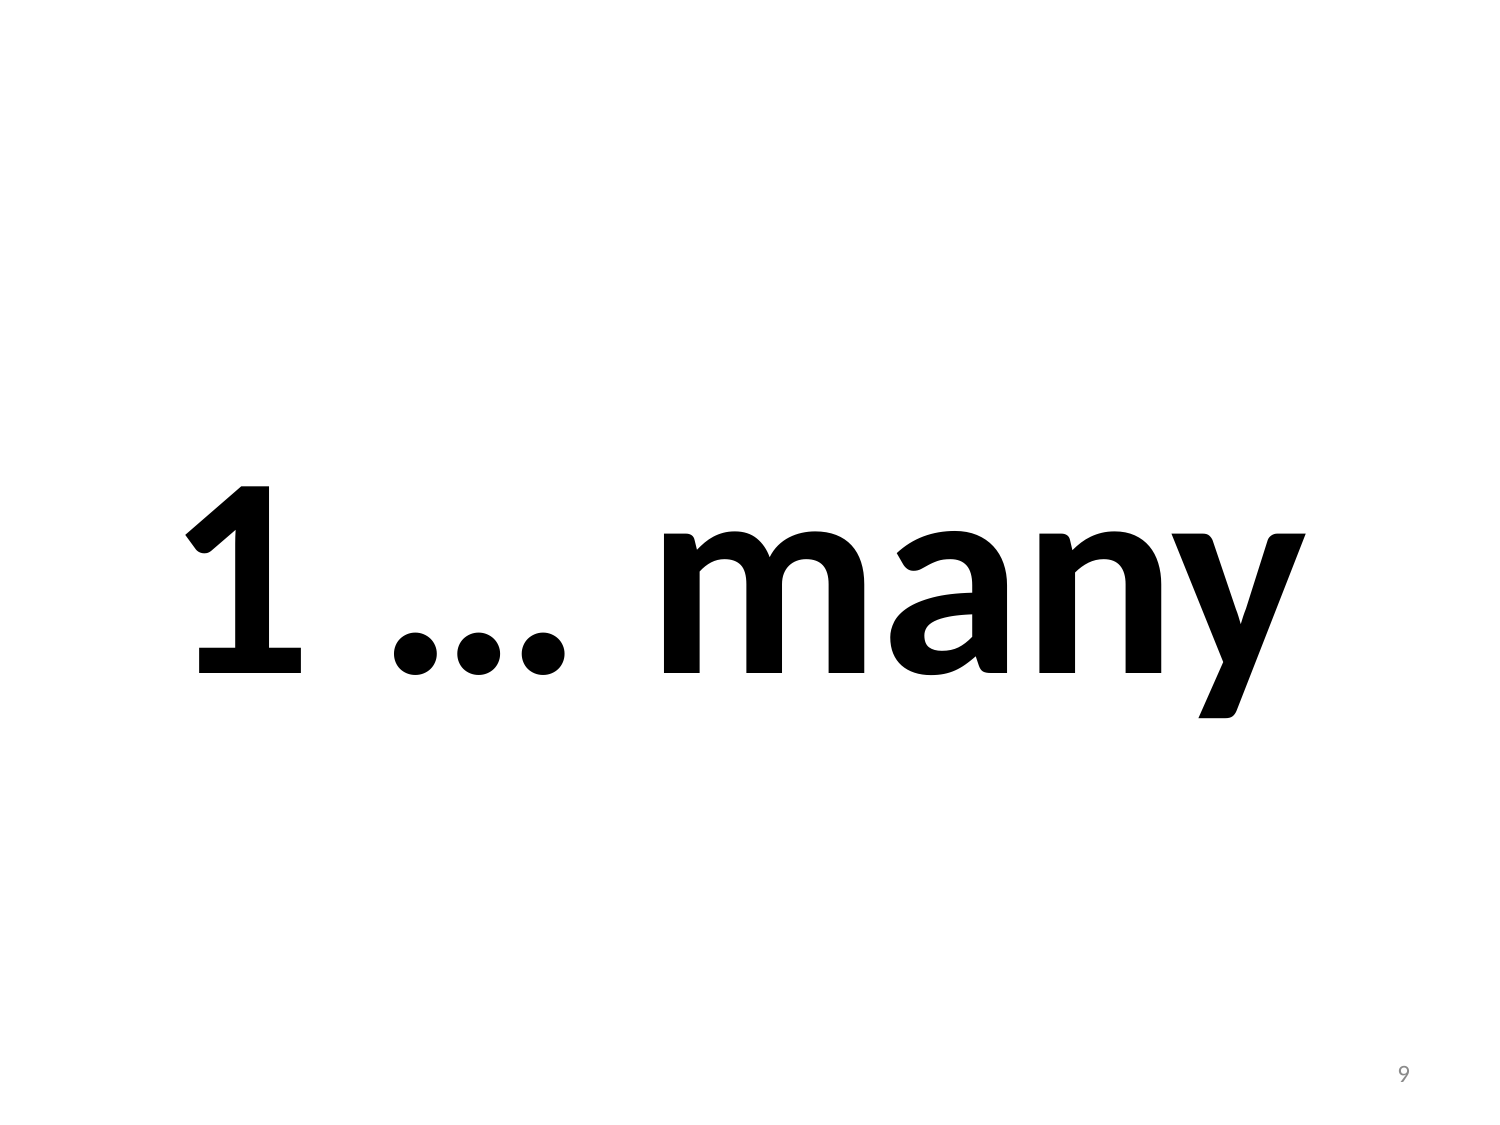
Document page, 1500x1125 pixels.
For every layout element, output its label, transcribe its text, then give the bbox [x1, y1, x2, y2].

text_box 1 … many [50, 378, 1425, 739]
slide_number 9 [1074, 1042, 1425, 1103]
